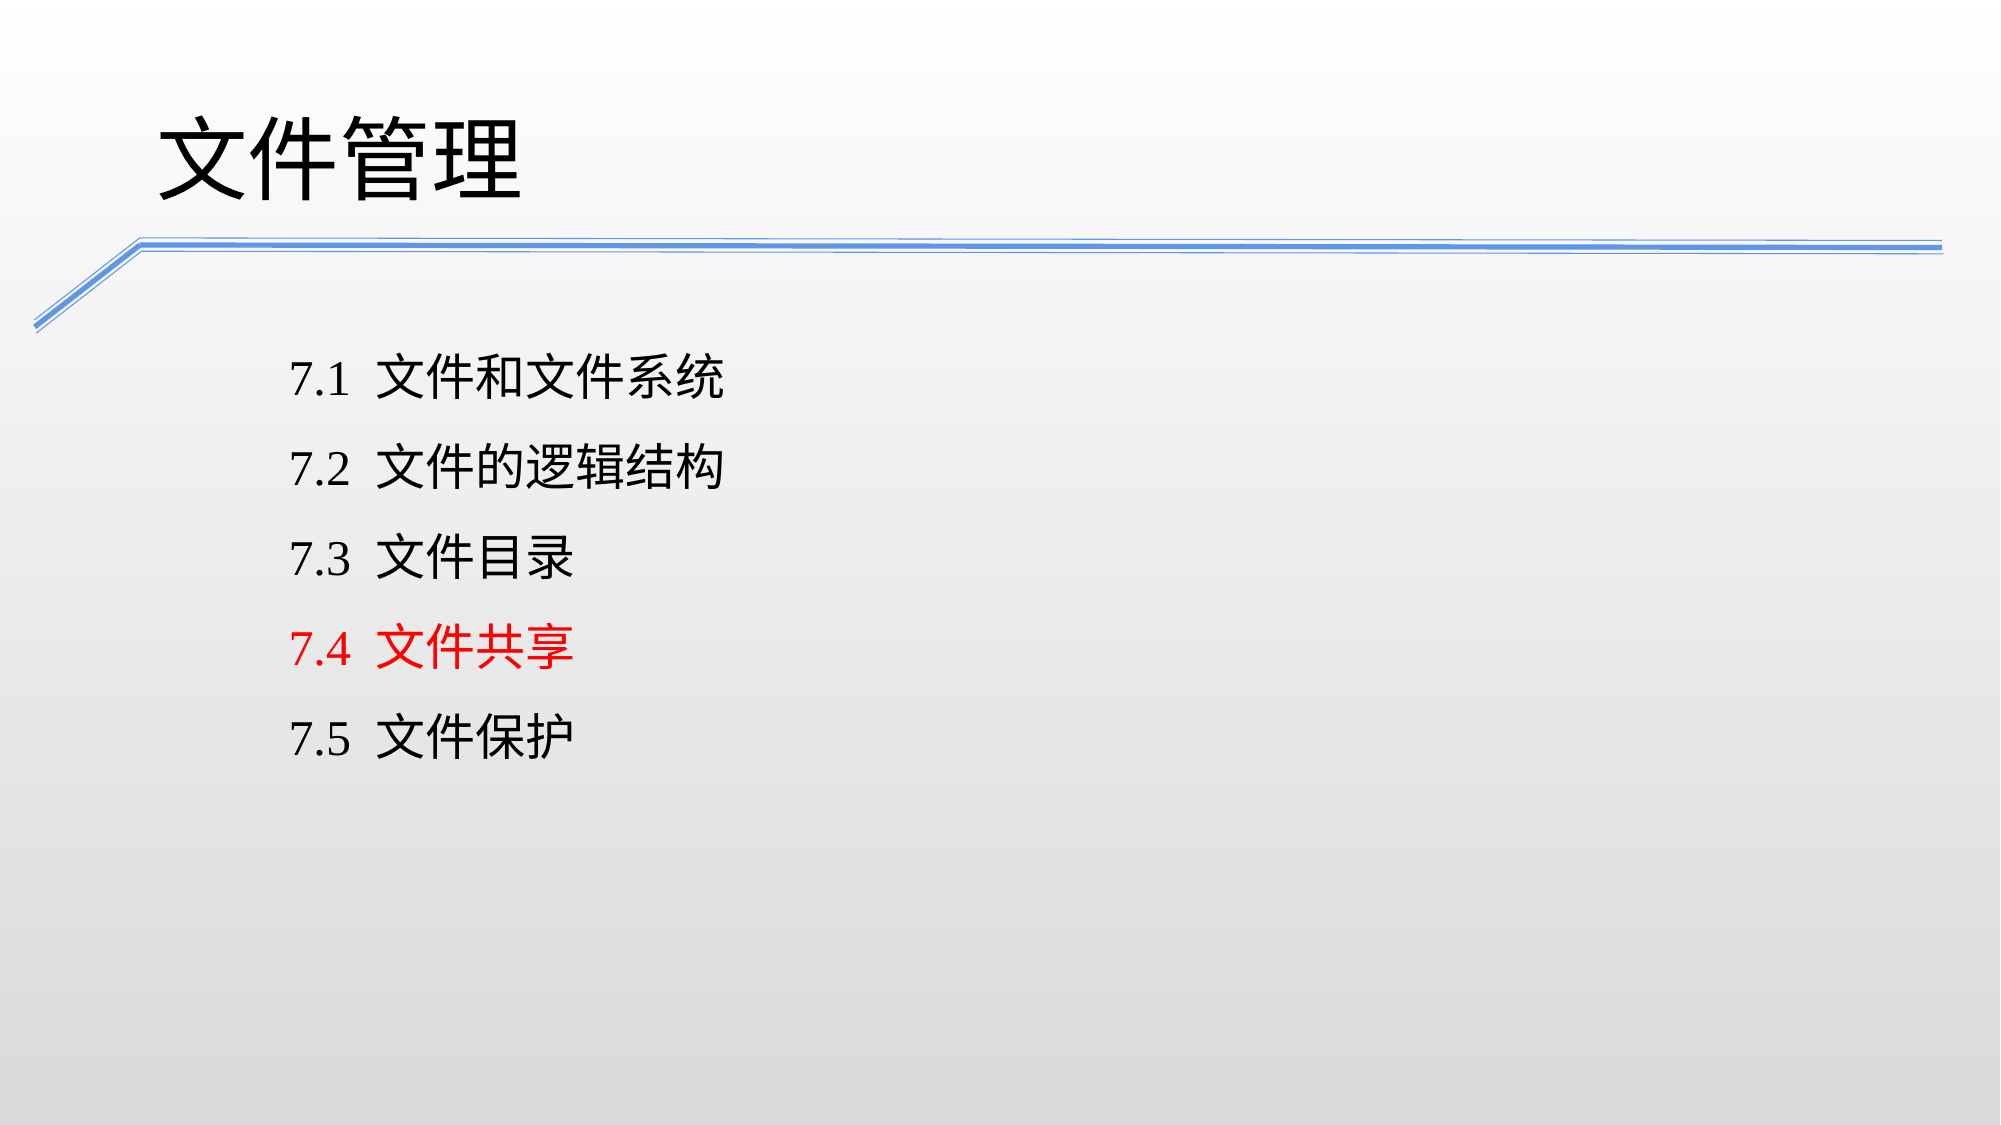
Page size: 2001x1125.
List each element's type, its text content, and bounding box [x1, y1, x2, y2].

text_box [36, 251, 1944, 334]
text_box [34, 237, 1942, 244]
text_box 文件管理 [141, 94, 1570, 219]
text_box 7.1 文件和文件系统 7.2 文件的逻辑结构 7.3 文件目录 7.4 文件共享 7.5 文件保护 [273, 307, 1992, 863]
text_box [34, 244, 1942, 327]
